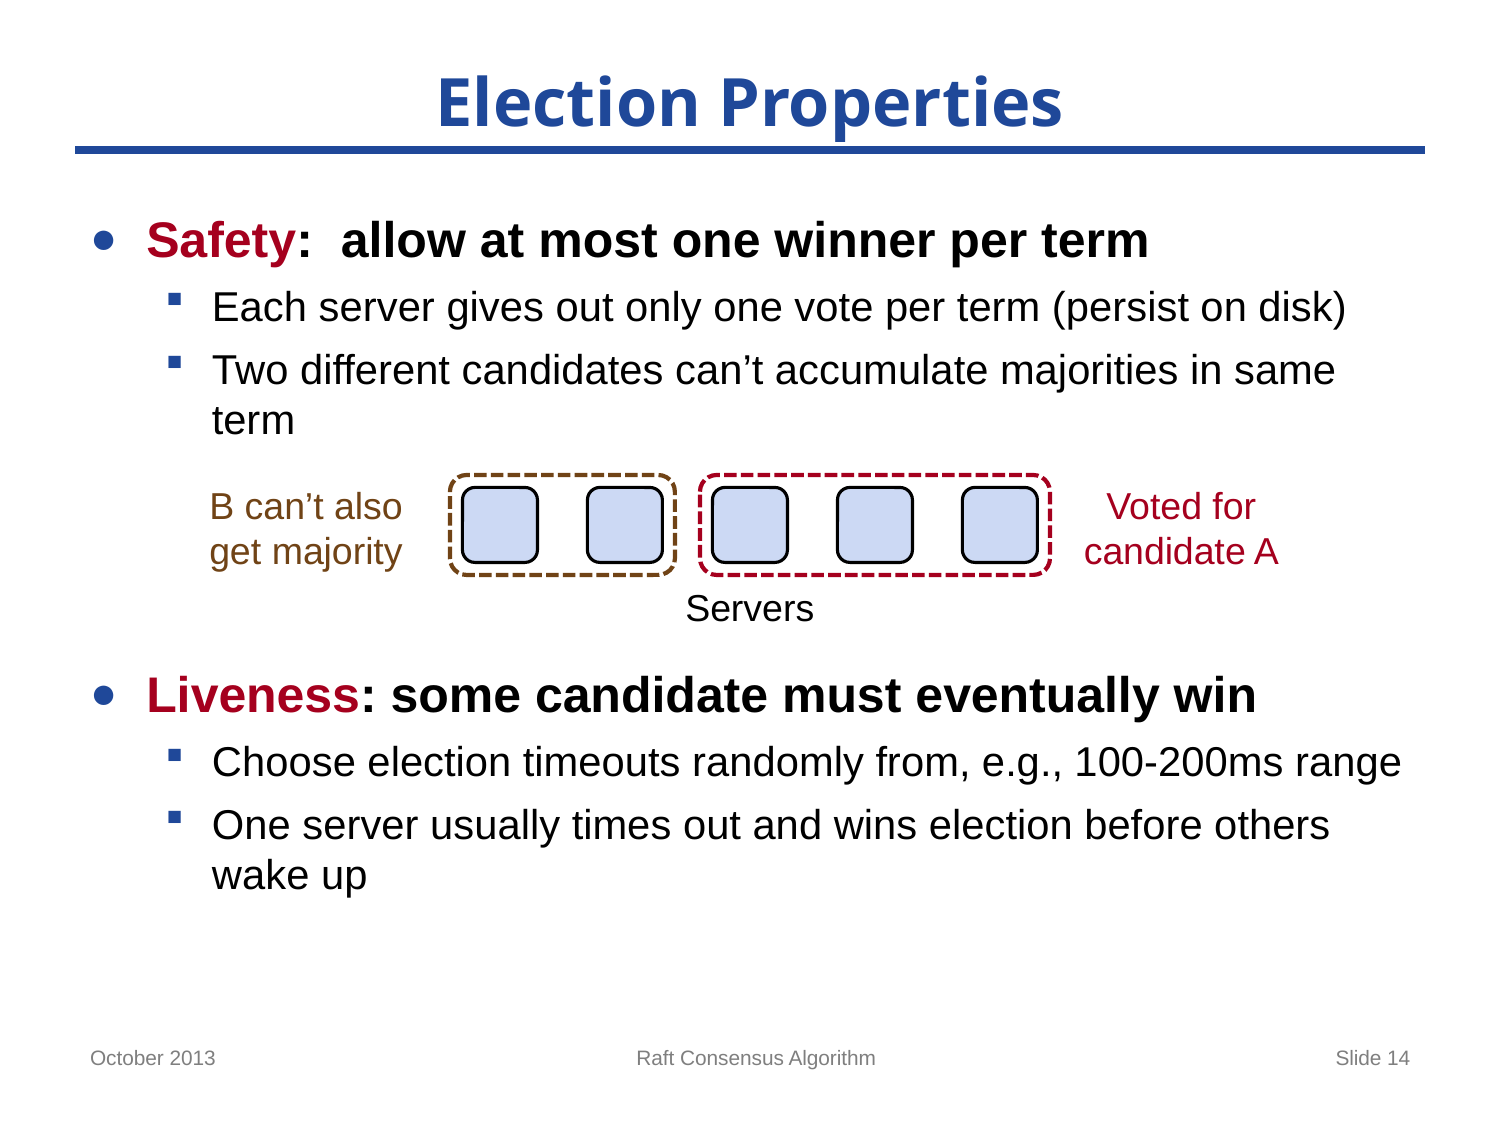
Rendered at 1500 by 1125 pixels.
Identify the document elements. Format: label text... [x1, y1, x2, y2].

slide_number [75, 1037, 425, 1103]
text_box B can’t also get majority [174, 474, 438, 580]
text_box Voted for candidate A [1050, 474, 1313, 580]
text_box Servers [662, 576, 838, 637]
footer Raft Consensus Algorithm [474, 1037, 1038, 1103]
title Election Properties [75, 50, 1425, 150]
slide_number Slide [1074, 1037, 1425, 1103]
text_box [697, 472, 1053, 578]
list Safety: allow at most one winner per term Each server gives out only one vote per term (persist on disk) Two different candidates can’t accumulate majorities in same term Liveness: some candidate must eventually win Choose election timeouts randomly from, e.g., 100-200ms range One server usually times out and wins election before others wake up [75, 200, 1425, 1025]
text_box [447, 472, 678, 578]
